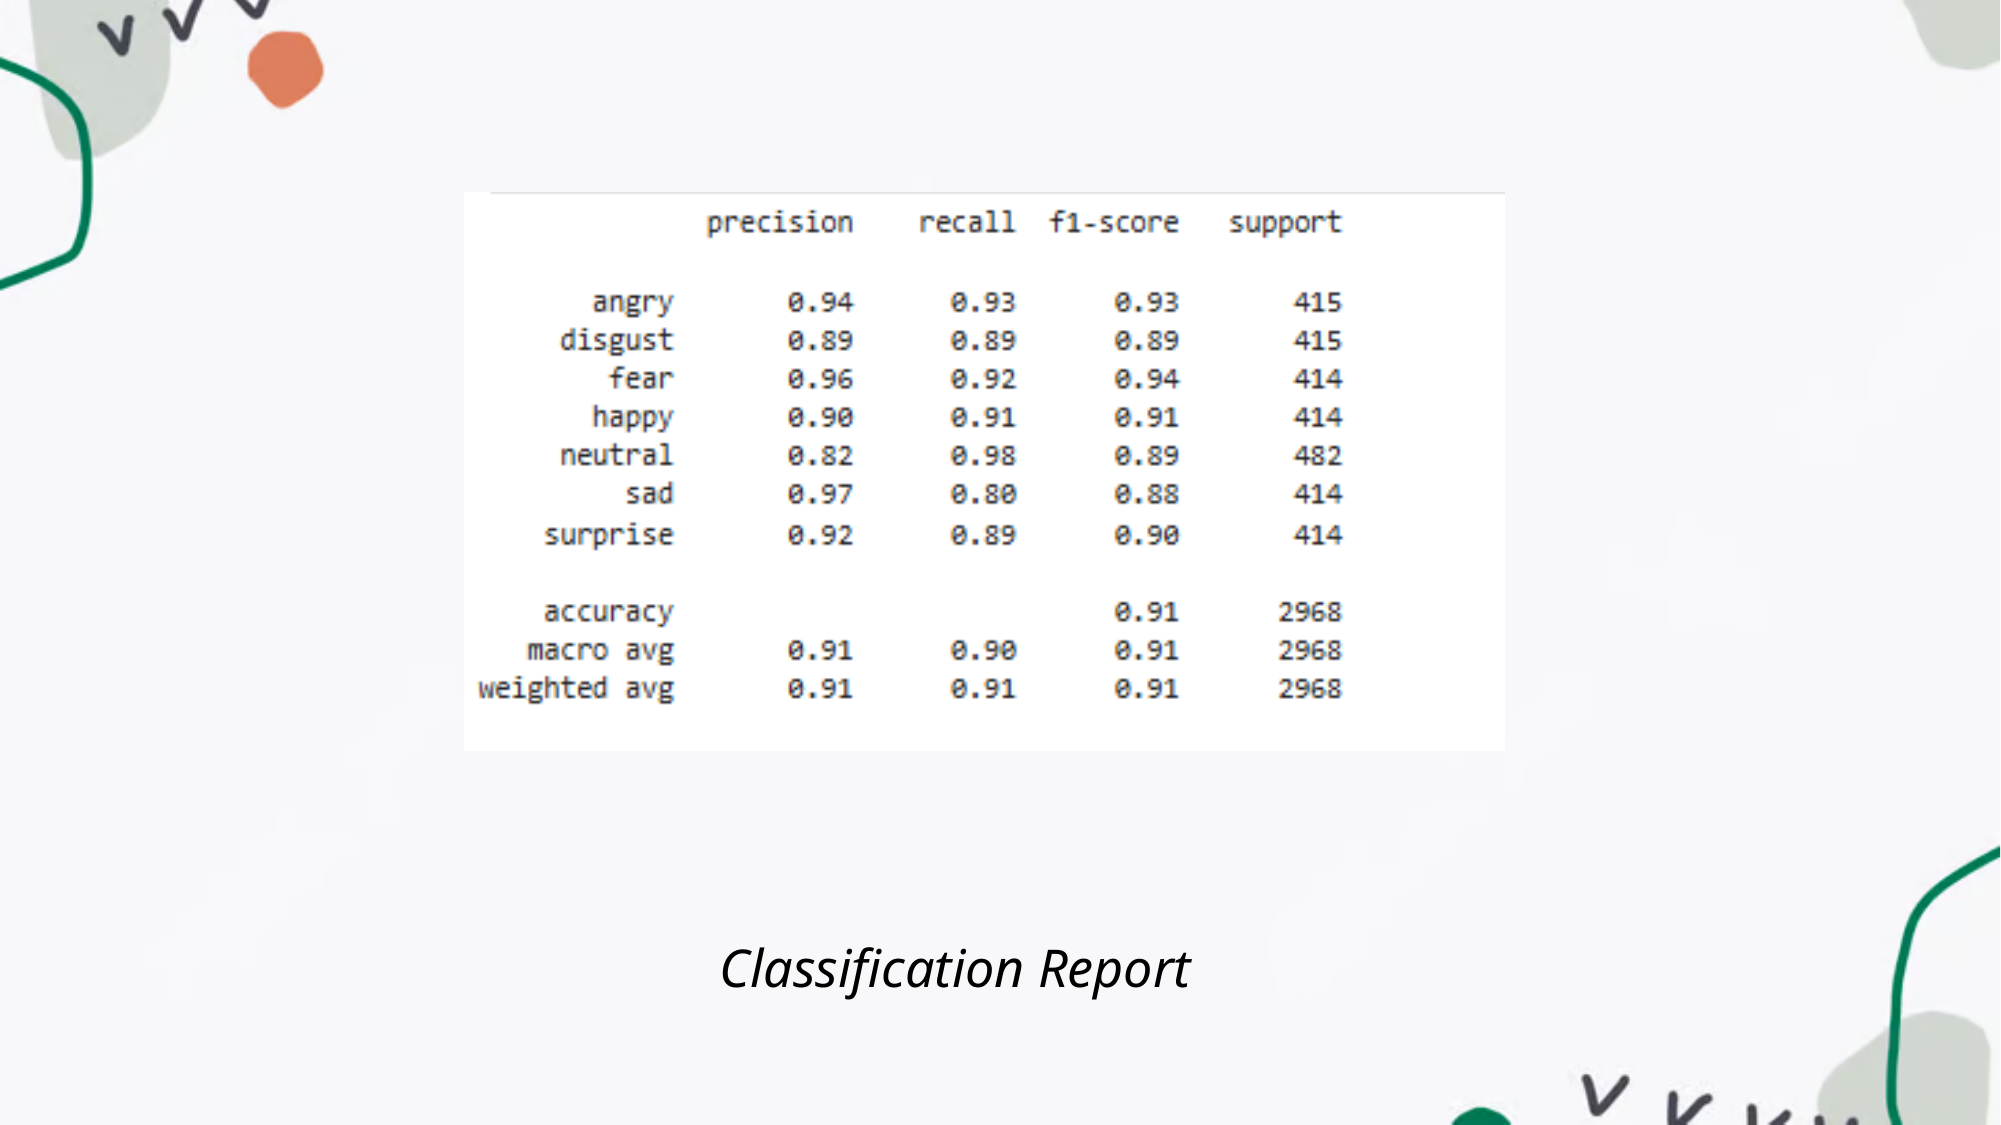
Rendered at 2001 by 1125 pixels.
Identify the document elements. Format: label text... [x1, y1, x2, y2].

picture [0, 0, 2001, 1125]
title Classification Report [207, 916, 1704, 1026]
